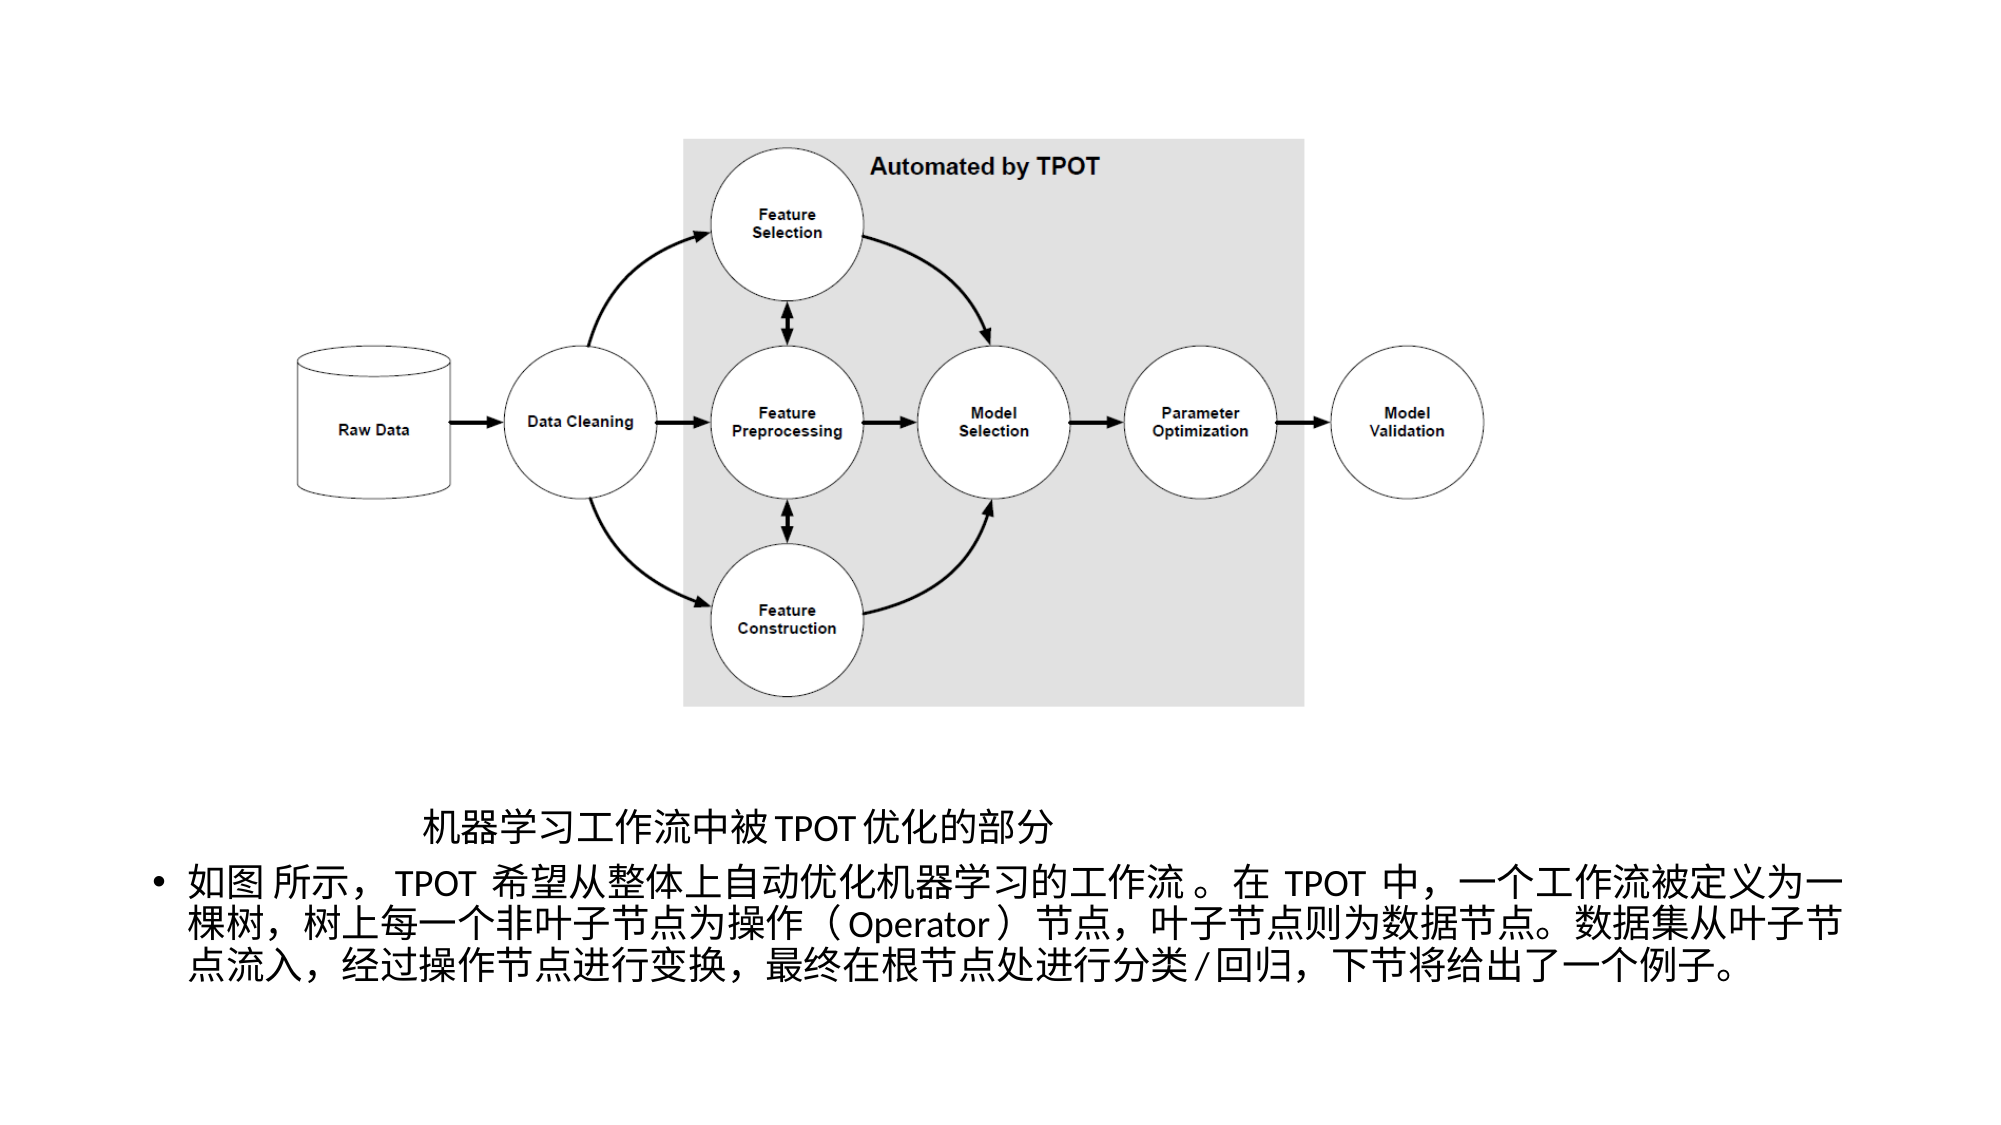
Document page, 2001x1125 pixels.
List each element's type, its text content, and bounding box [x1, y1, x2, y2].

picture [137, 47, 1566, 732]
list 机器学习工作流中被TPOT优化的部分 如图 所示，TPOT 希望从整体上自动优化机器学习的工作流 。在 TPOT 中，一个工作流被定义为一棵树，树上每一个非叶子节点为操作（Operator）节点，叶子节点则为数据节点。数据集从叶子节点流入，经过操作节点进行变换，最终在根节点处进行分类/回归，下节将给出了一个例子。 [137, 299, 1863, 1014]
